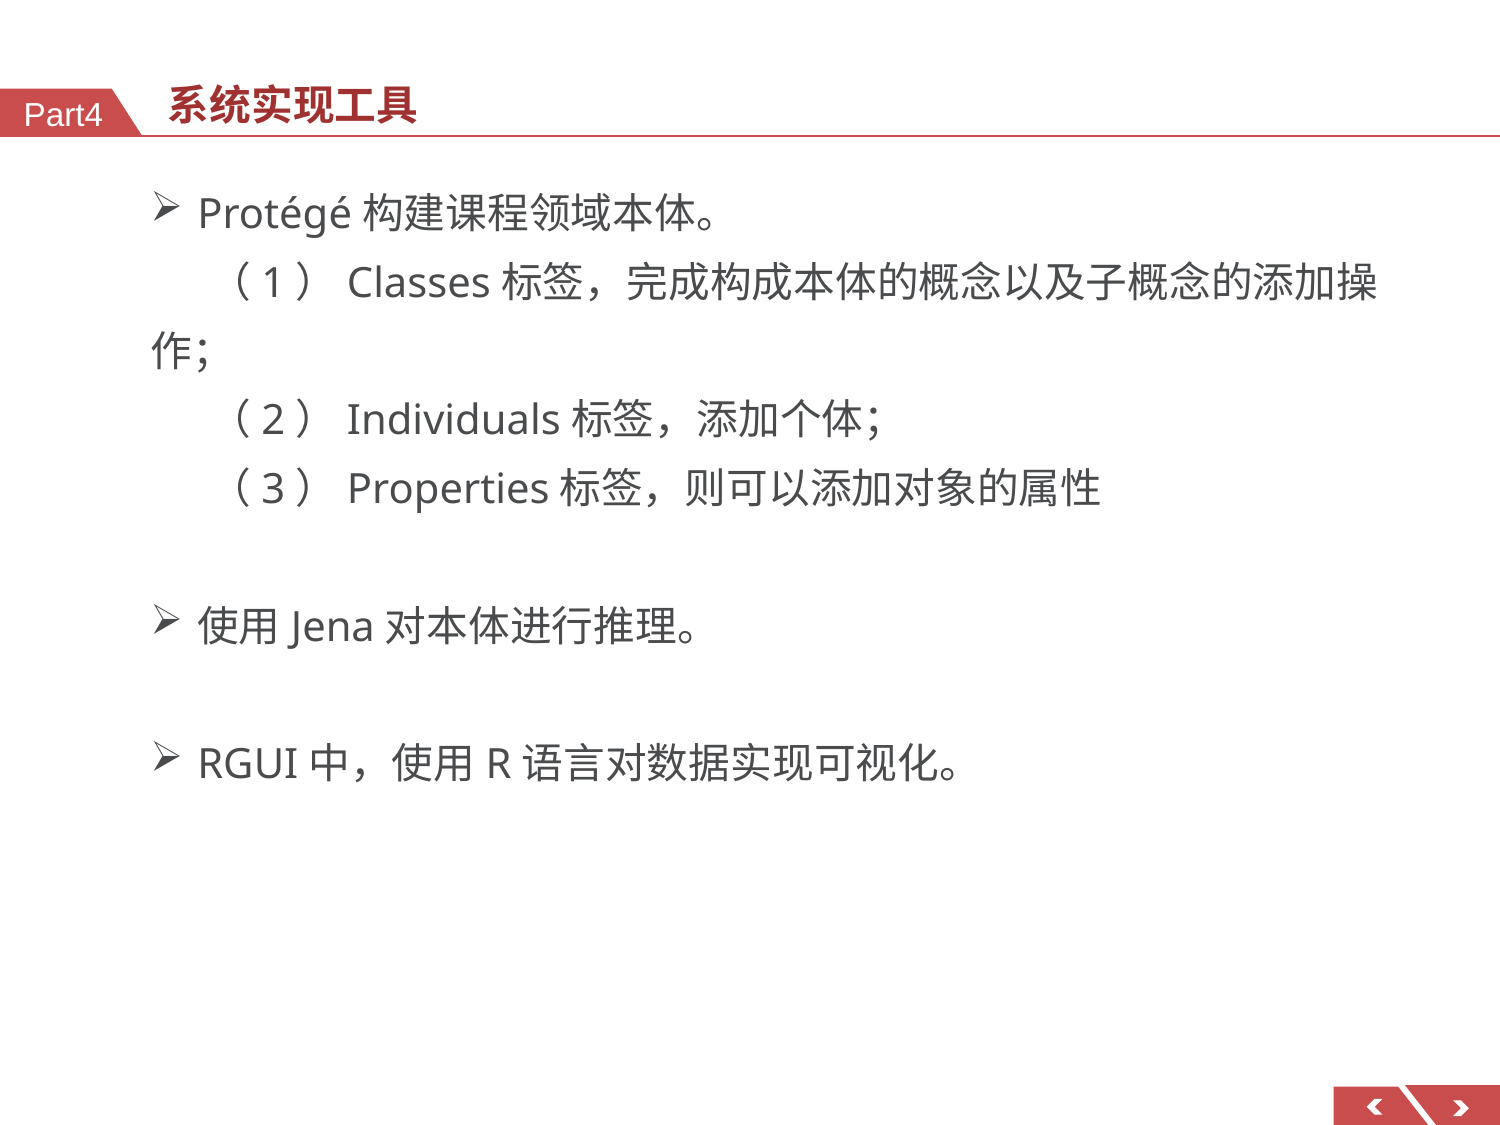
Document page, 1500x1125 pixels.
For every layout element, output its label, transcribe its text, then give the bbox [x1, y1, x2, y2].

title 系统实现工具 [152, 31, 1292, 137]
list Part4 [0, 88, 127, 138]
text_box [310, 438, 1500, 514]
text_box Protégé构建课程领域本体。 （1）Classes标签，完成构成本体的概念以及子概念的添加操作； （2）Individuals标签，添加个体； （3）Properties标签，则可以添加对象的属性 使用Jena对本体进行推理。 RGUI中，使用R语言对数据实现可视化。 [135, 160, 1400, 932]
